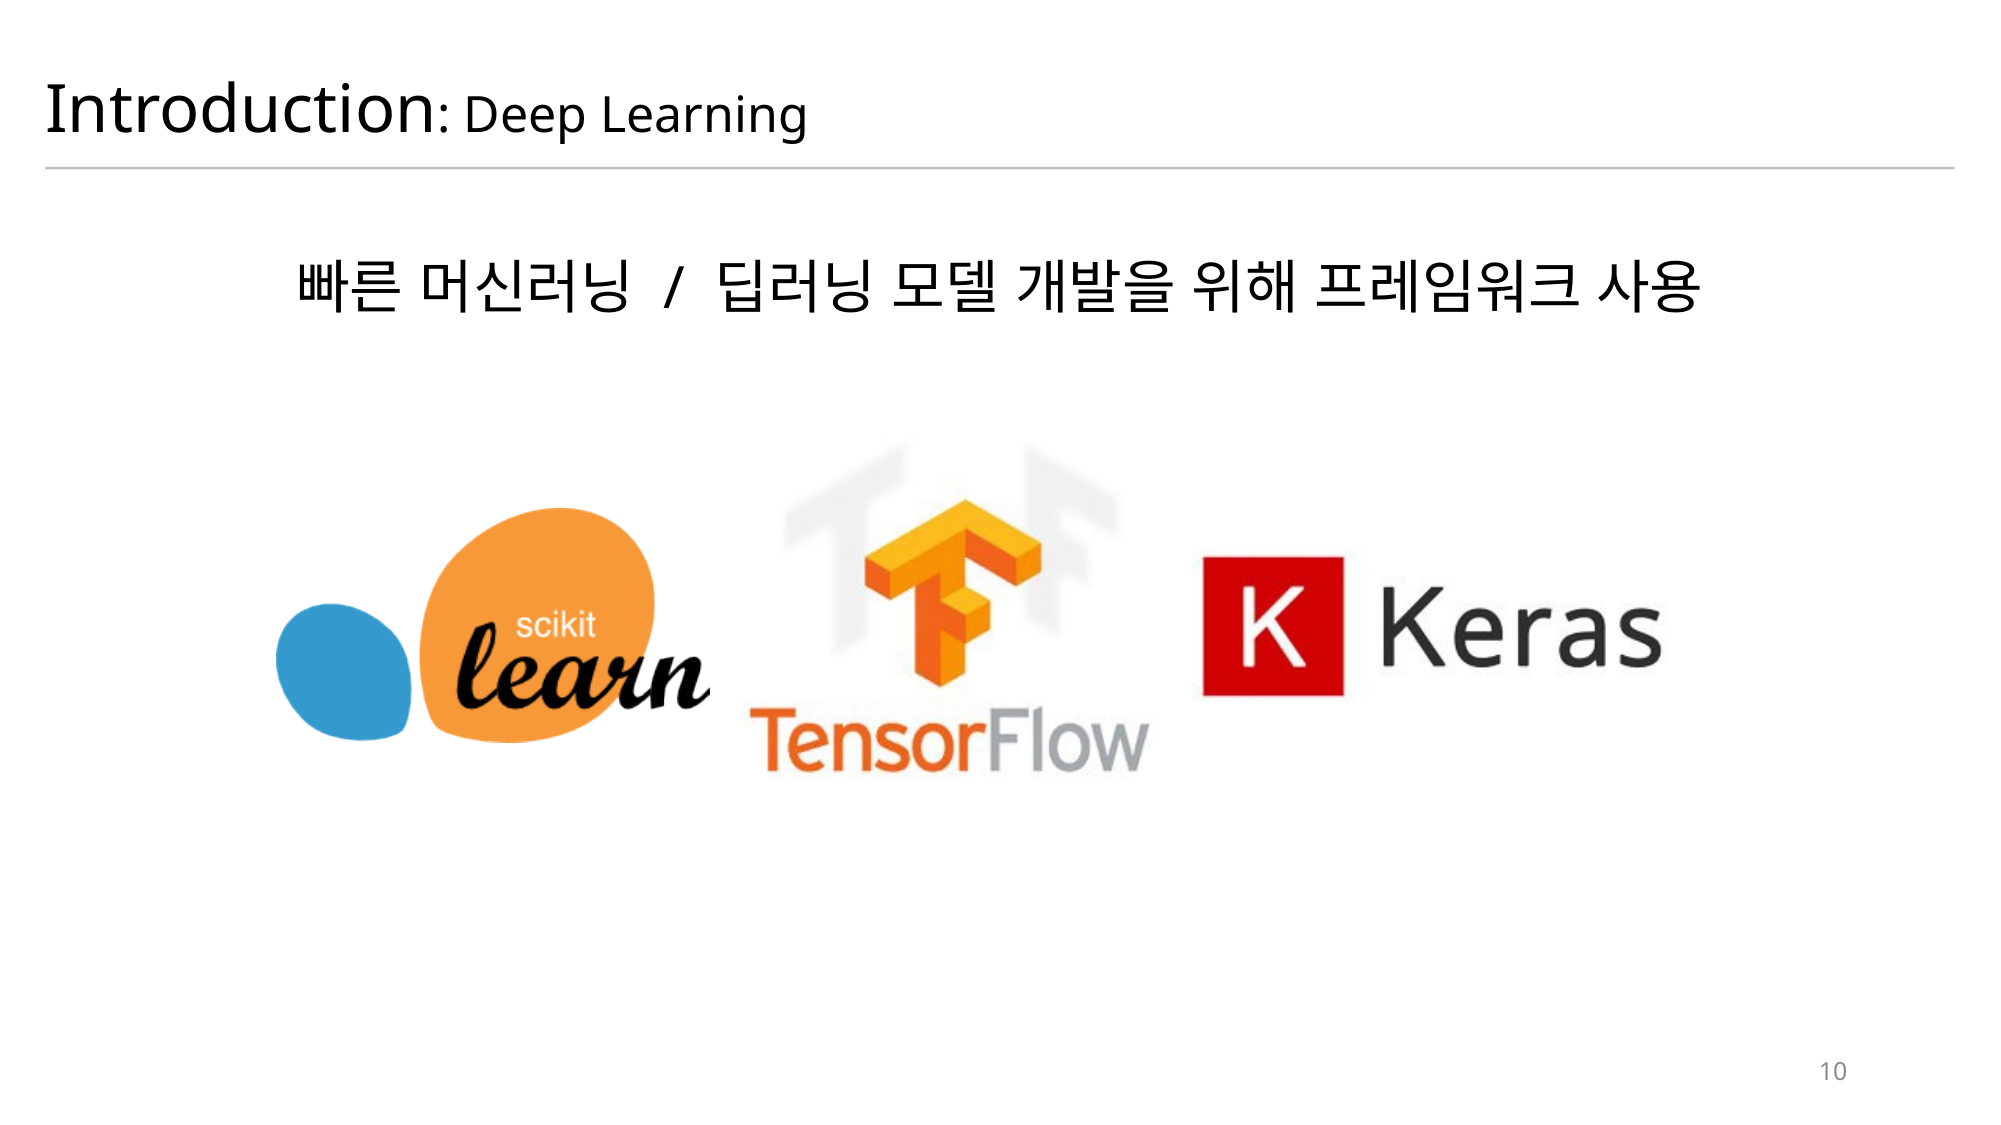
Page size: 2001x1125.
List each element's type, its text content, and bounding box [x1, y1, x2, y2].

slide_number 10 [1412, 1042, 1863, 1103]
picture [276, 508, 710, 744]
text_box [45, 166, 1955, 170]
picture [743, 426, 1681, 826]
text_box 빠른 머신러닝 / 딥러닝 모델 개발을 위해 프레임워크 사용 [226, 243, 1774, 328]
text_box Introduction: Deep Learning [45, 65, 1955, 146]
